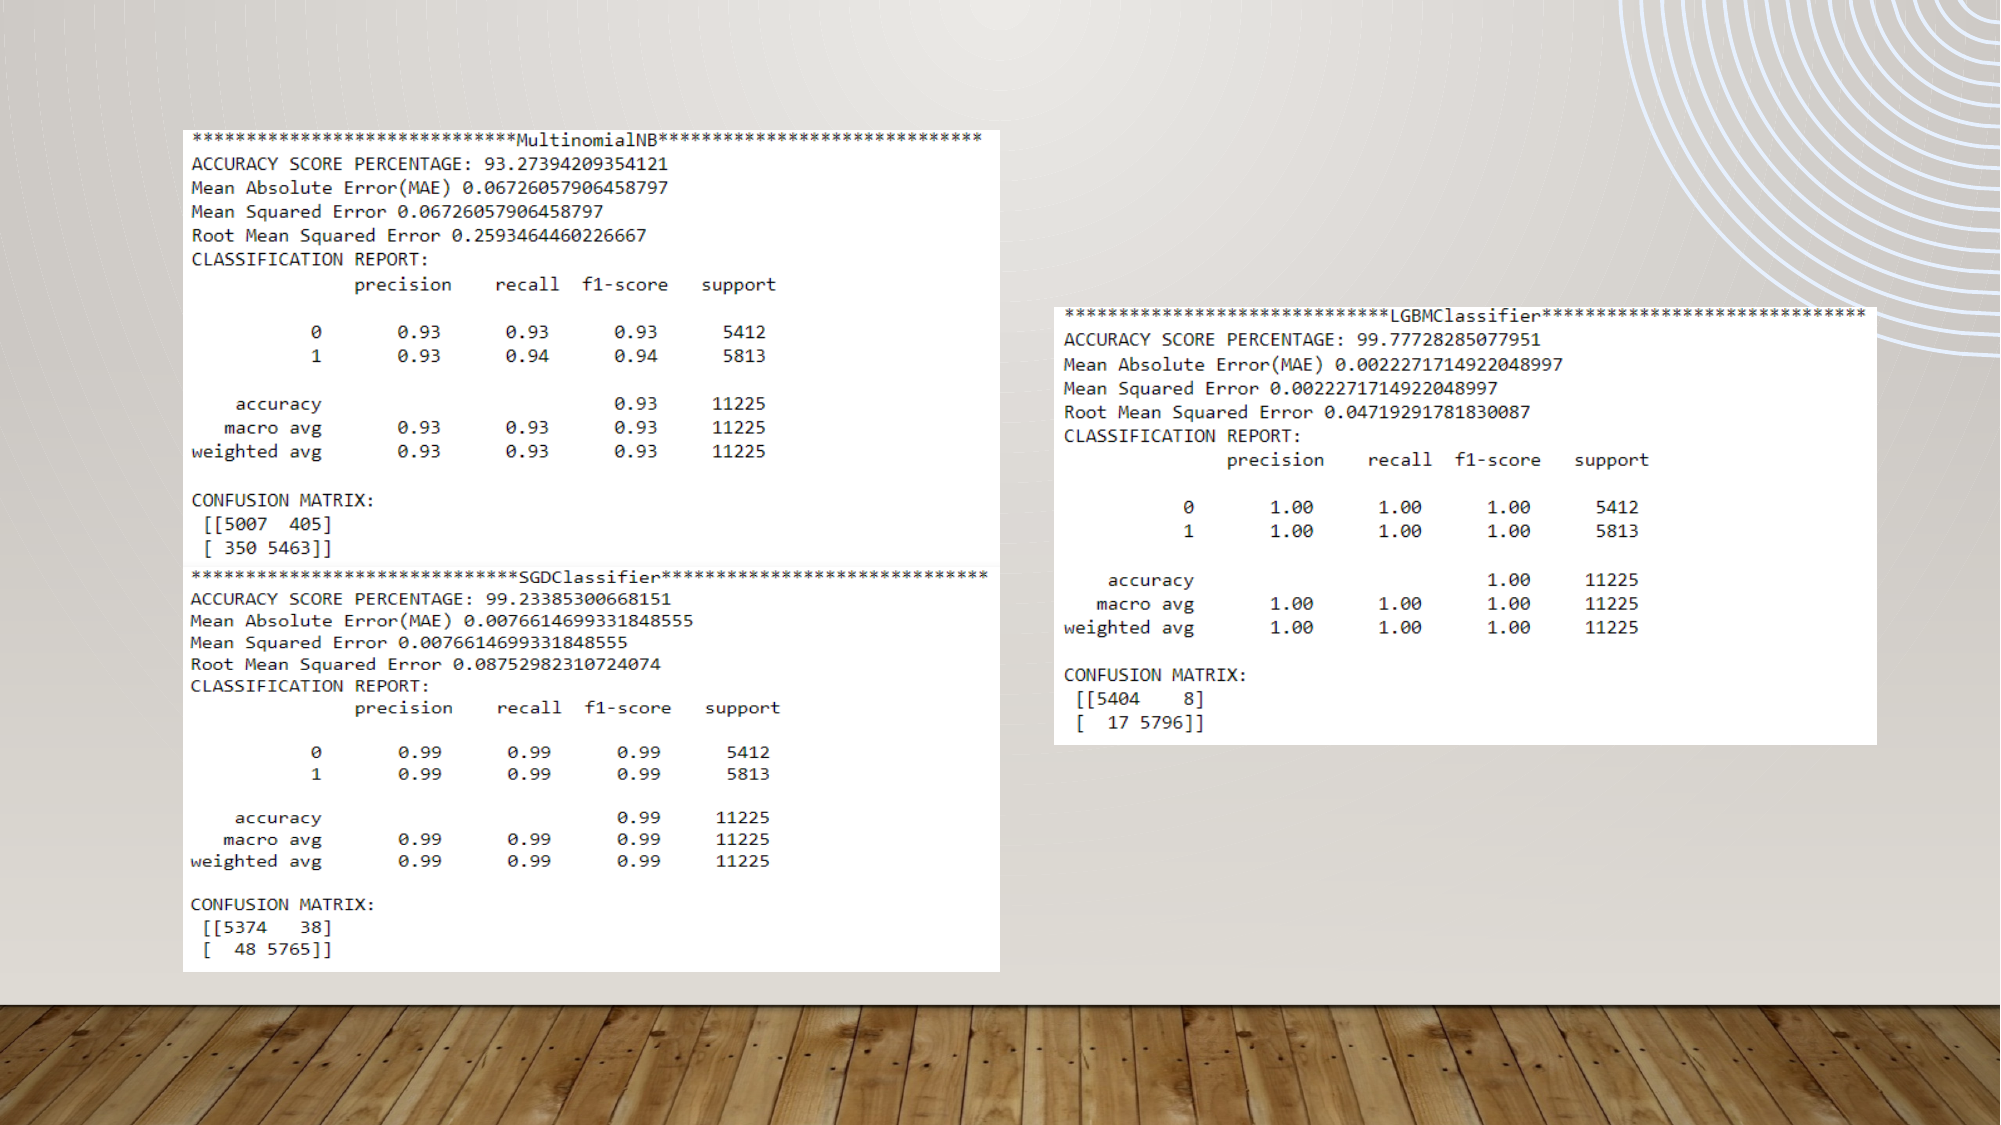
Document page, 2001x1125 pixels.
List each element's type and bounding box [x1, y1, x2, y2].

picture [183, 130, 1001, 972]
picture [0, 1005, 2000, 1125]
picture [1054, 307, 1877, 746]
